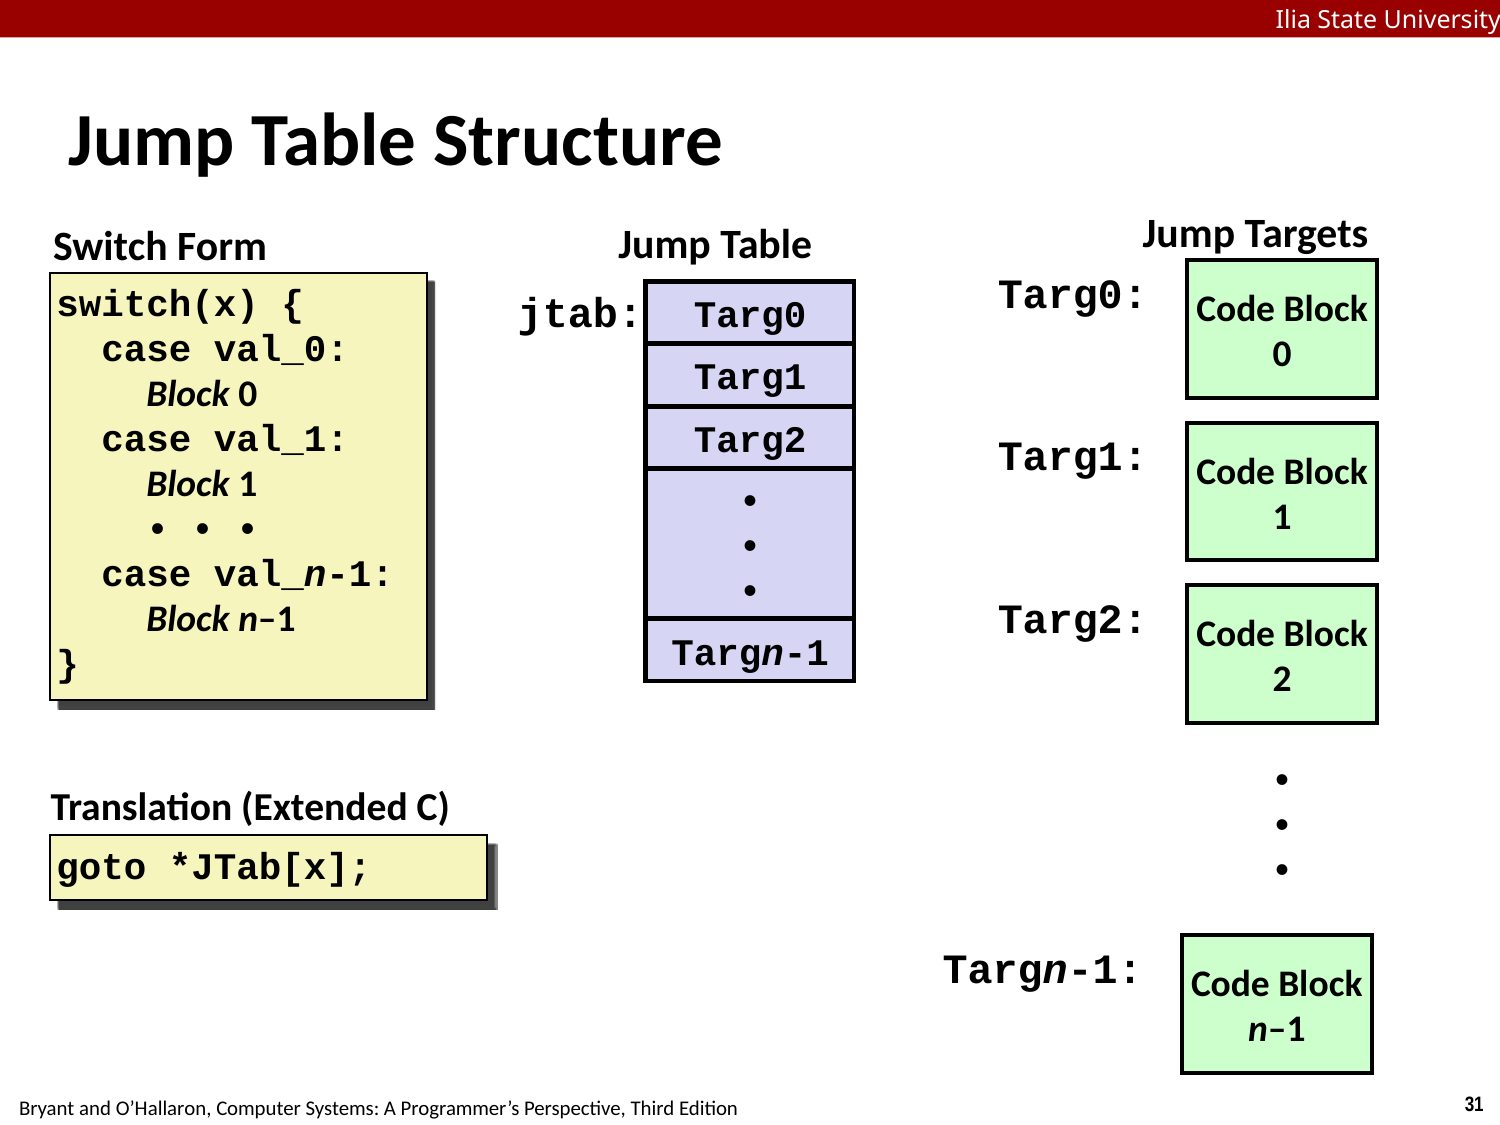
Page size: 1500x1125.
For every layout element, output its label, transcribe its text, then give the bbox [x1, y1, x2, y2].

text_box Targn-1: [934, 935, 1149, 998]
text_box Code Block 2 [1186, 585, 1378, 723]
text_box Targ2: [989, 585, 1155, 648]
text_box Targn-1 [645, 619, 855, 682]
text_box Targ0: [989, 260, 1155, 323]
text_box jtab: [510, 279, 651, 342]
text_box Switch Form [46, 212, 275, 275]
text_box goto *JTab[x]; [49, 835, 488, 900]
text_box Code Block n–1 [1181, 935, 1373, 1073]
text_box Jump Targets [1135, 200, 1376, 263]
text_box • • • [645, 468, 855, 619]
text_box Targ2 [645, 406, 855, 468]
text_box Code Block 1 [1186, 422, 1378, 561]
title Jump Table Structure [62, 41, 1438, 230]
text_box • • • [1263, 747, 1301, 898]
text_box Ilia State University [1275, 3, 1500, 33]
text_box Targ0 [645, 281, 855, 343]
text_box Code Block 0 [1186, 260, 1378, 398]
text_box Targ1: [989, 422, 1155, 486]
text_box switch(x) { case val_0: Block 0 case val_1: Block 1 • • • case val_n-1: Block n–1 } [50, 272, 428, 700]
text_box Targ1 [645, 343, 855, 406]
text_box [0, 0, 1500, 38]
text_box Jump Table [611, 210, 820, 273]
text_box Translation (Extended C) [44, 774, 477, 835]
